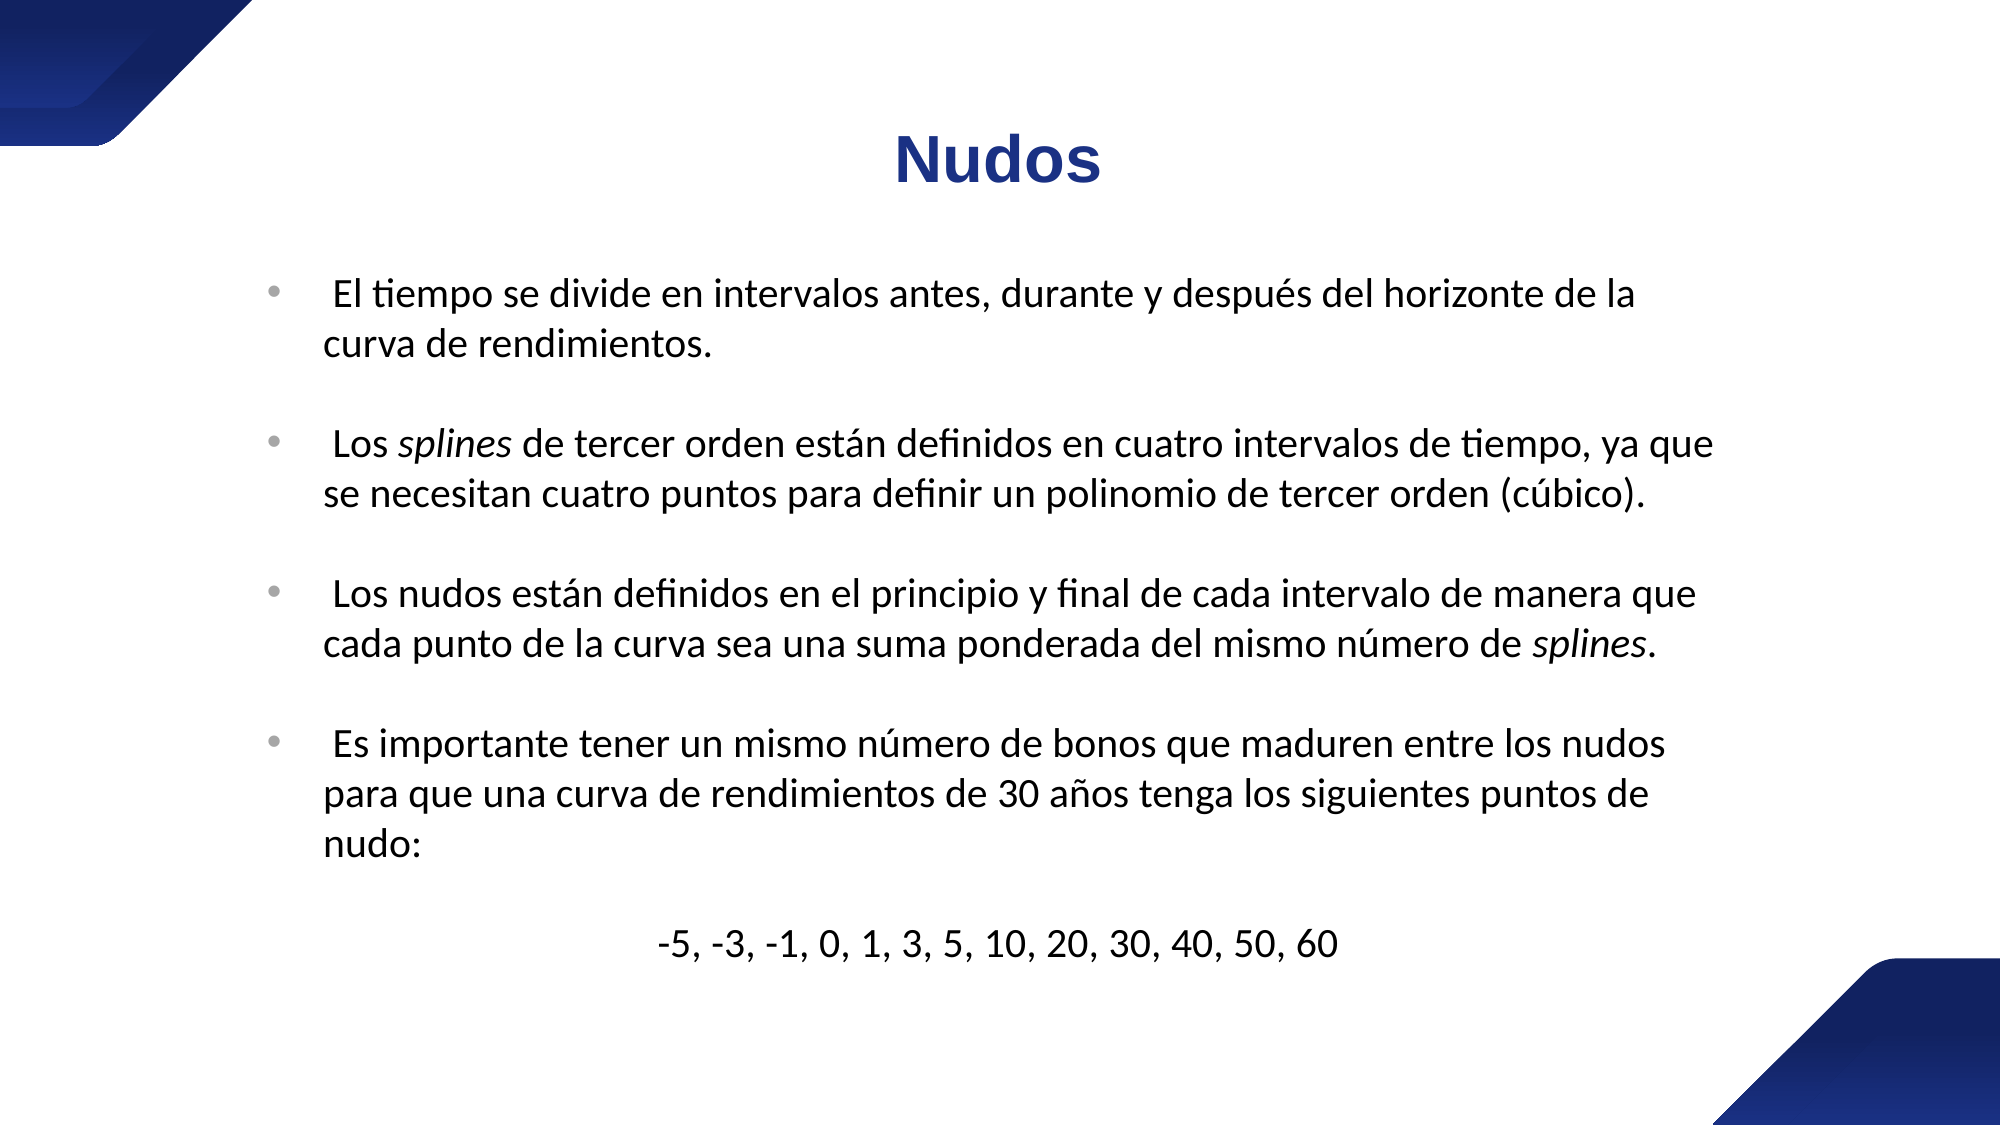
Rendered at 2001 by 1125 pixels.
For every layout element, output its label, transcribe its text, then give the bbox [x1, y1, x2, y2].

text_box El tiempo se divide en intervalos antes, durante y después del horizonte de la curva de rendimientos. Los splines de tercer orden están definidos en cuatro intervalos de tiempo, ya que se necesitan cuatro puntos para definir un polinomio de tercer orden (cúbico). Los nudos están definidos en el principio y final de cada intervalo de manera que cada punto de la curva sea una suma ponderada del mismo número de splines. Es importante tener un mismo número de bonos que maduren entre los nudos para que una curva de rendimientos de 30 años tenga los siguientes puntos de nudo: -5, -3, -1, 0, 1, 3, 5, 10, 20, 30, 40, 50, 60 [251, 258, 1746, 974]
text_box Nudos [521, 108, 1476, 204]
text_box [1712, 958, 2000, 1125]
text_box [0, 0, 252, 147]
